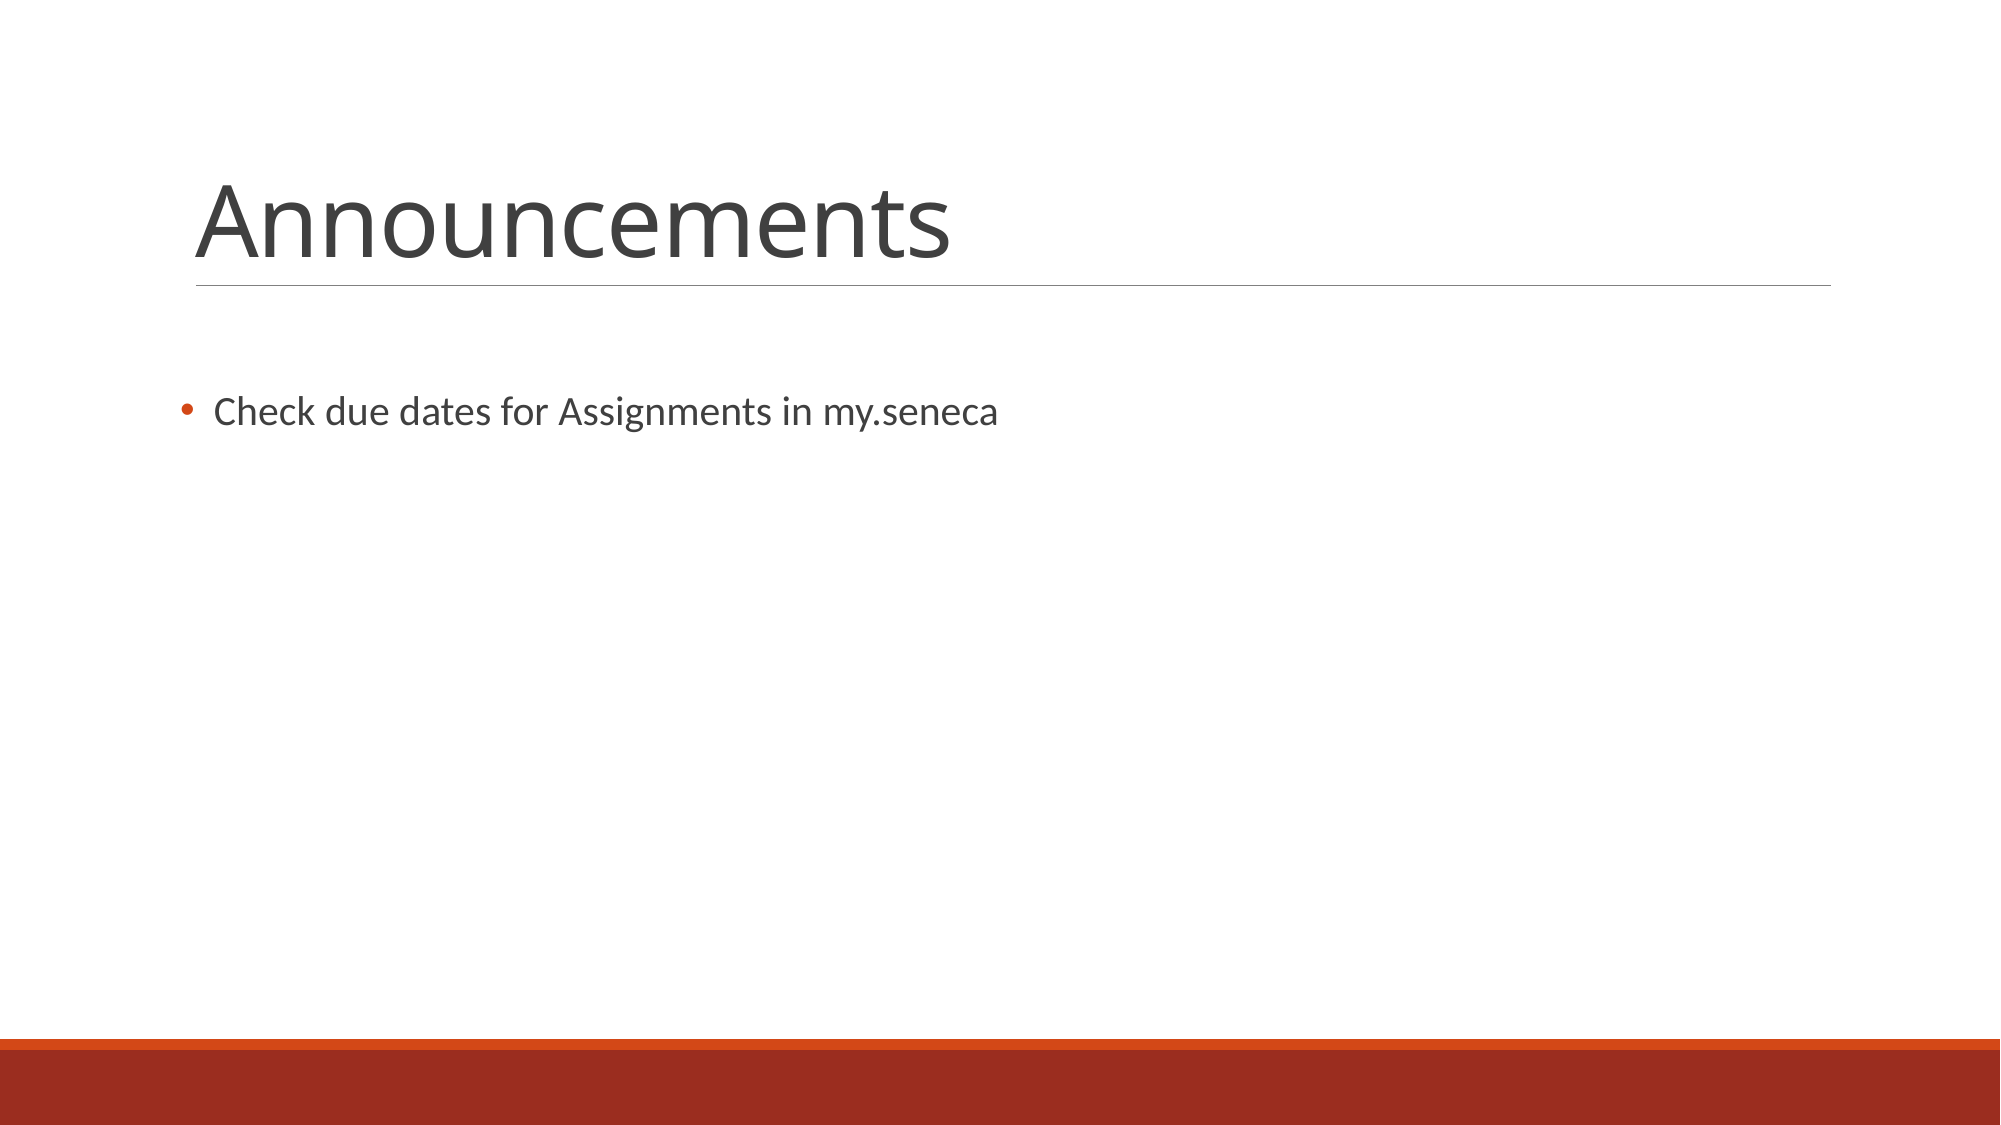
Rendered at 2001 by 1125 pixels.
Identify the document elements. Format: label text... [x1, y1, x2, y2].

title Announcements [180, 47, 1830, 285]
list Check due dates for Assignments in my.seneca [180, 302, 1830, 963]
